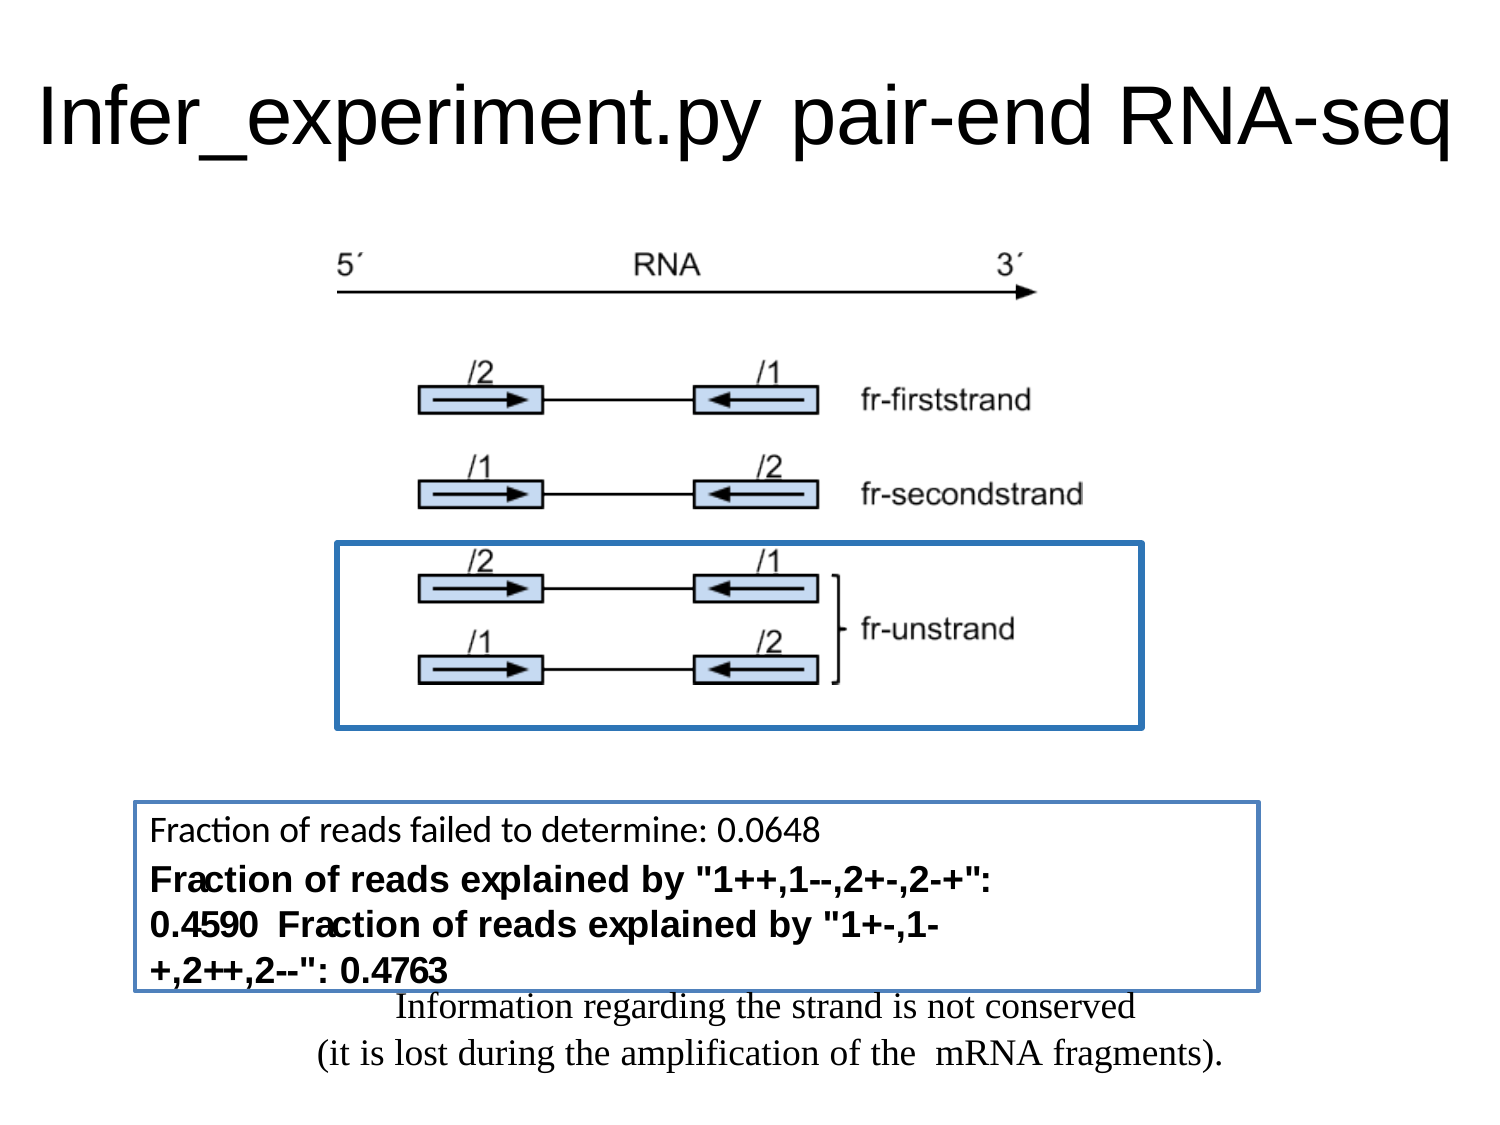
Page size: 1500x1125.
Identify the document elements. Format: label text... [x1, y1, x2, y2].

title Infer_experiment.py pair-end RNA-seq [34, 59, 1461, 249]
text_box Information regarding the strand is not conserved (it is lost during the amplification of the mRNA fragments). [92, 979, 1447, 1074]
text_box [333, 252, 1145, 732]
text_box Fraction of reads failed to determine: 0.0648 Fraction of reads explained by "1++,1--,2+-,2-+": 0.4590 Fraction of reads explained by "1+-,1-+,2++,2--": 0.4763 [134, 801, 1259, 979]
